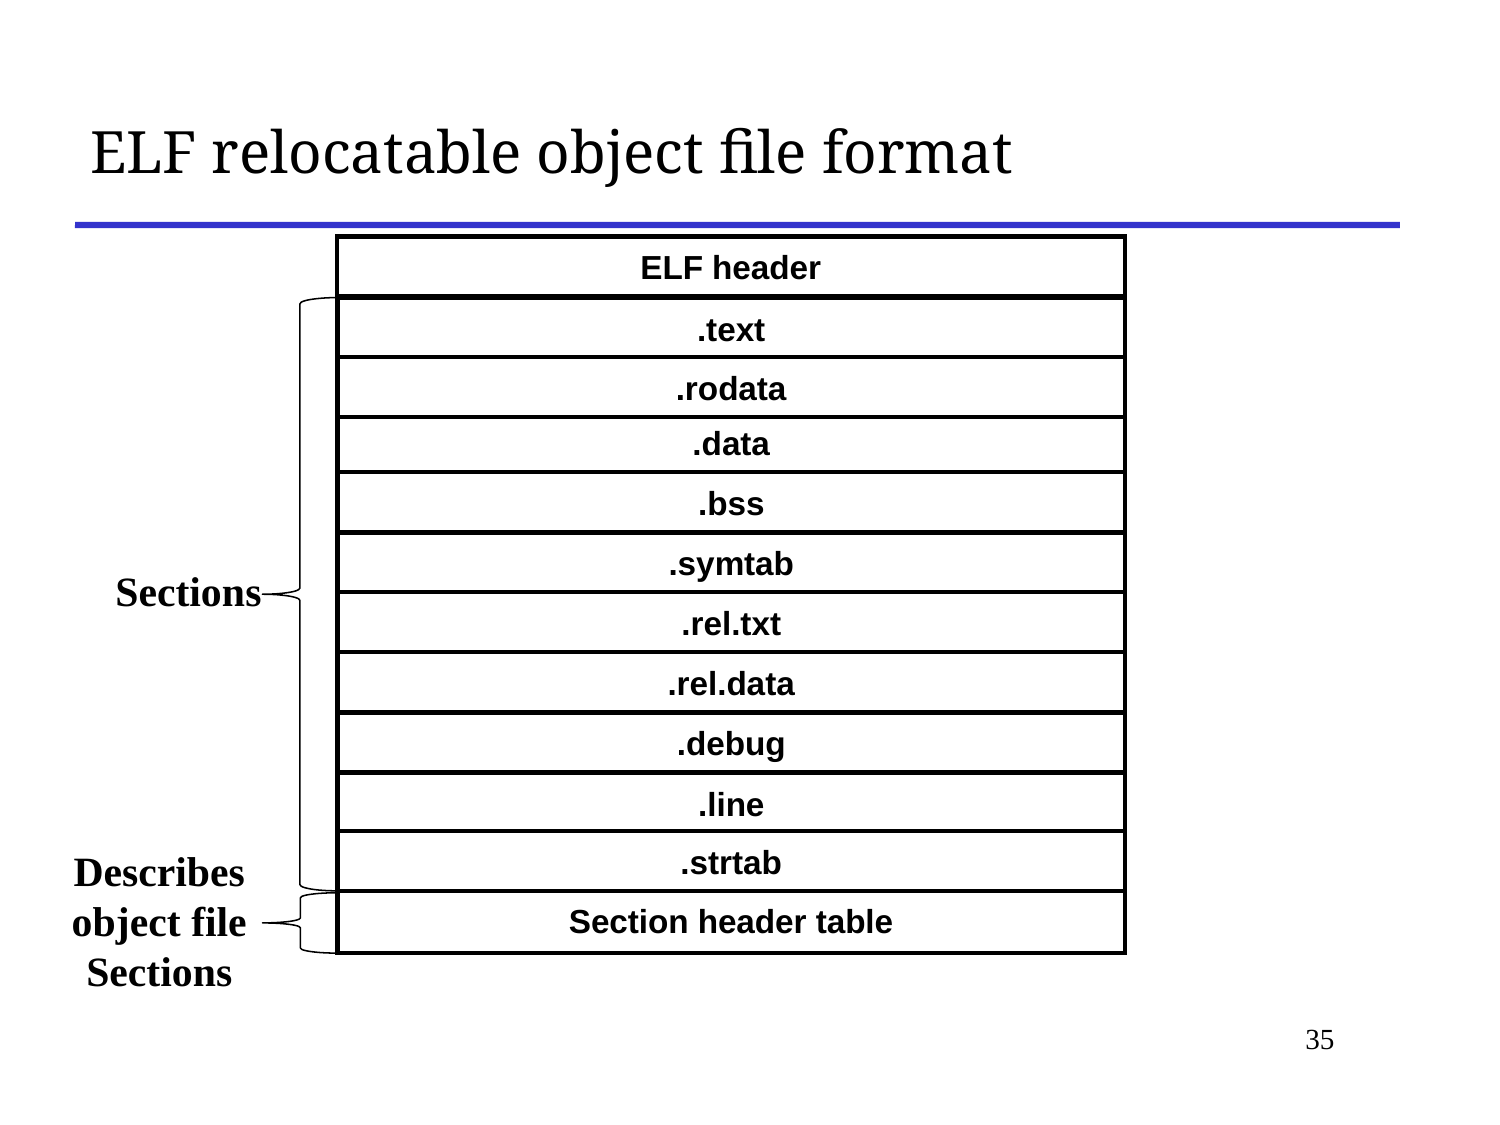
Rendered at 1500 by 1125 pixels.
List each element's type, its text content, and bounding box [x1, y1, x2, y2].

text_box Describes object file Sections [56, 836, 262, 1002]
slide_number 35 [1137, 1012, 1351, 1088]
text_box .rel.txt [338, 592, 1125, 652]
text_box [337, 297, 1126, 418]
text_box .rel.data [338, 652, 1125, 712]
text_box .strtab [338, 831, 1125, 891]
text_box [262, 892, 339, 954]
text_box .bss [338, 472, 1125, 532]
text_box ELF header [337, 236, 1125, 296]
title ELF relocatable object file format [75, 75, 1400, 225]
text_box Sections [100, 557, 277, 623]
text_box .line [338, 773, 1125, 831]
text_box [277, 297, 338, 891]
text_box .debug [338, 712, 1125, 773]
text_box Section header table [337, 891, 1125, 954]
text_box .data [338, 423, 1125, 472]
text_box .symtab [338, 532, 1125, 592]
